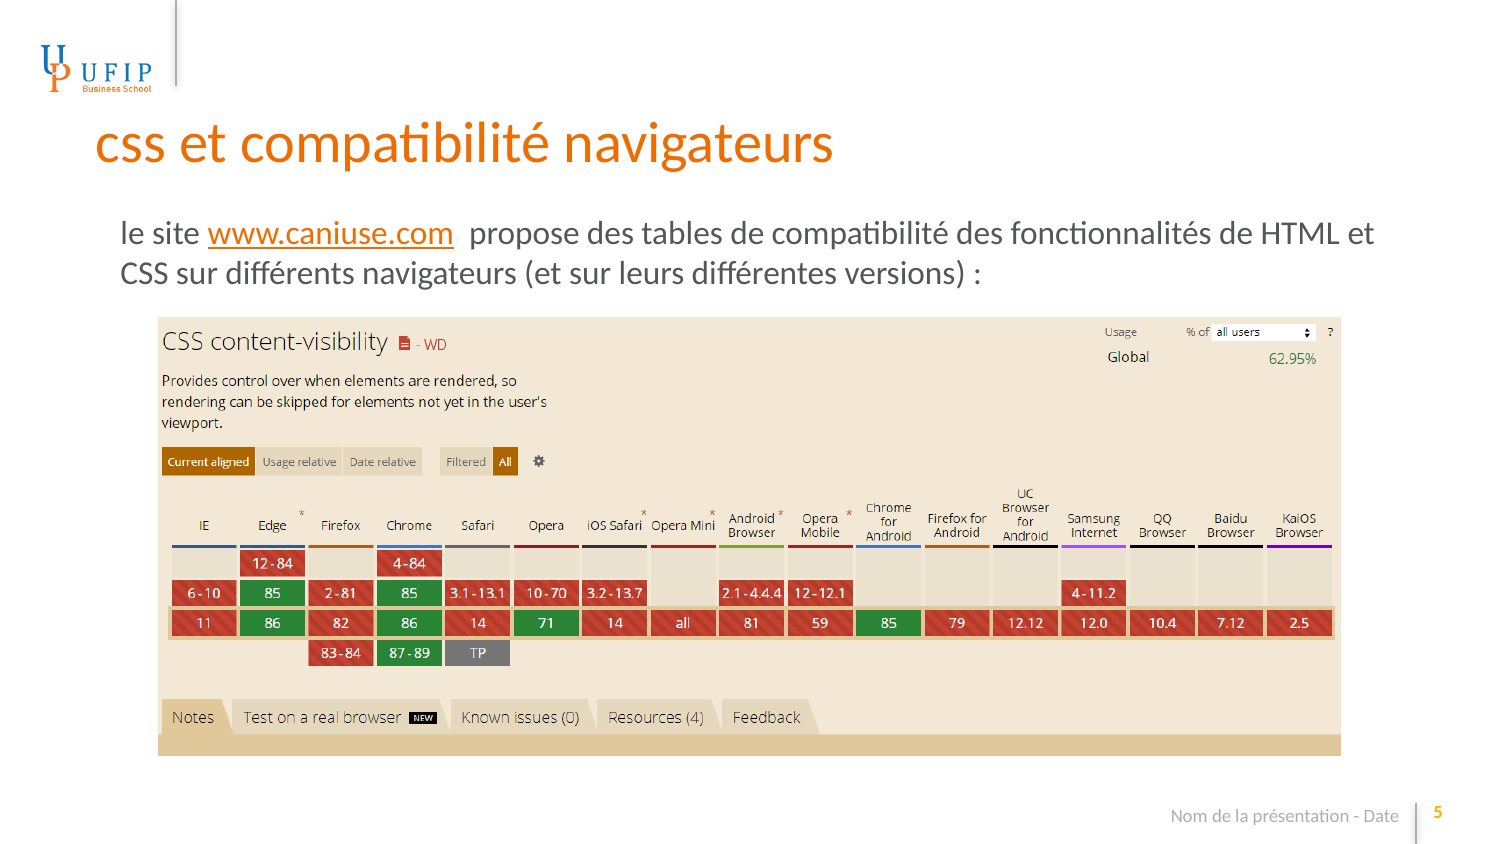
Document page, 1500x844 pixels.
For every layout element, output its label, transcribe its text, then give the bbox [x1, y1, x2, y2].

picture [23, 45, 170, 92]
picture [158, 317, 1341, 756]
list css et compatibilité navigateurs [80, 110, 1500, 205]
text_box le site www.caniuse.com propose des tables de compatibilité des fonctionnalités de HTML et CSS sur différents navigateurs (et sur leurs différentes versions) : [105, 204, 1396, 344]
